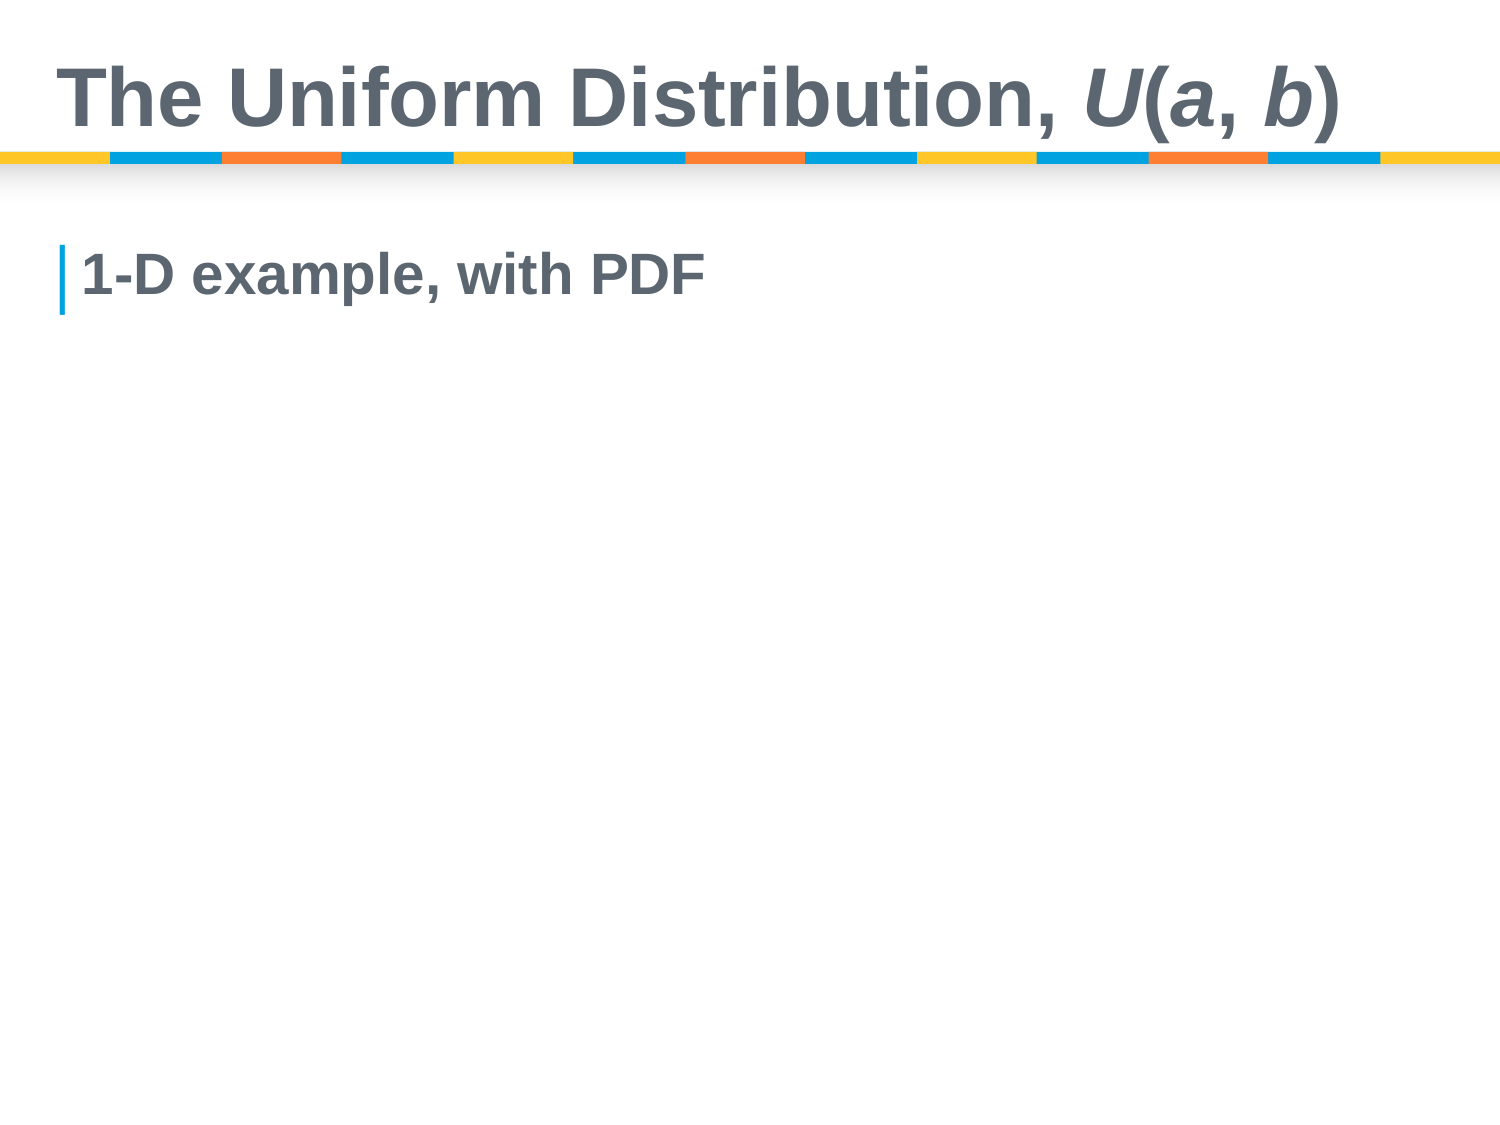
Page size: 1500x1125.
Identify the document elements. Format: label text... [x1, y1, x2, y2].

title The Uniform Distribution, U(a, b) [41, 30, 1500, 169]
